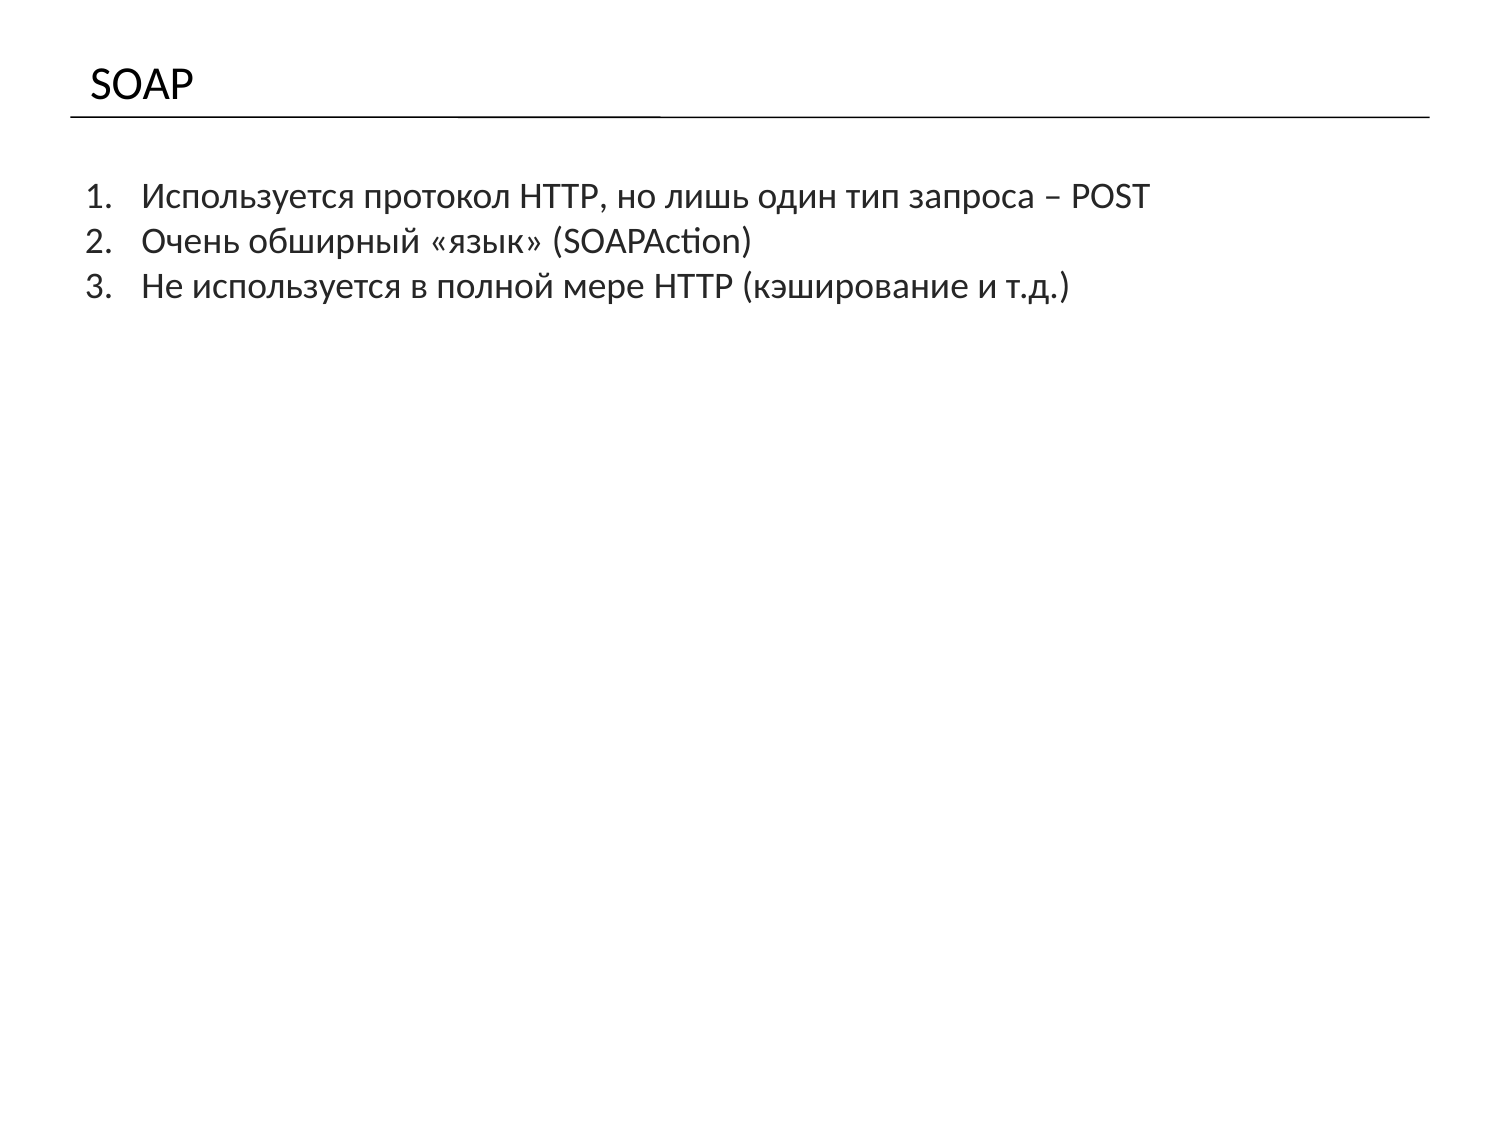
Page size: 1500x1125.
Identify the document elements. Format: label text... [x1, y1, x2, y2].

text_box Используется протокол HTTP, но лишь один тип запроса – POST Очень обширный «язык» (SOAPAction) Не используется в полной мере HTTP (кэширование и т.д.) [70, 163, 1430, 314]
title SOAP [75, 45, 1425, 116]
